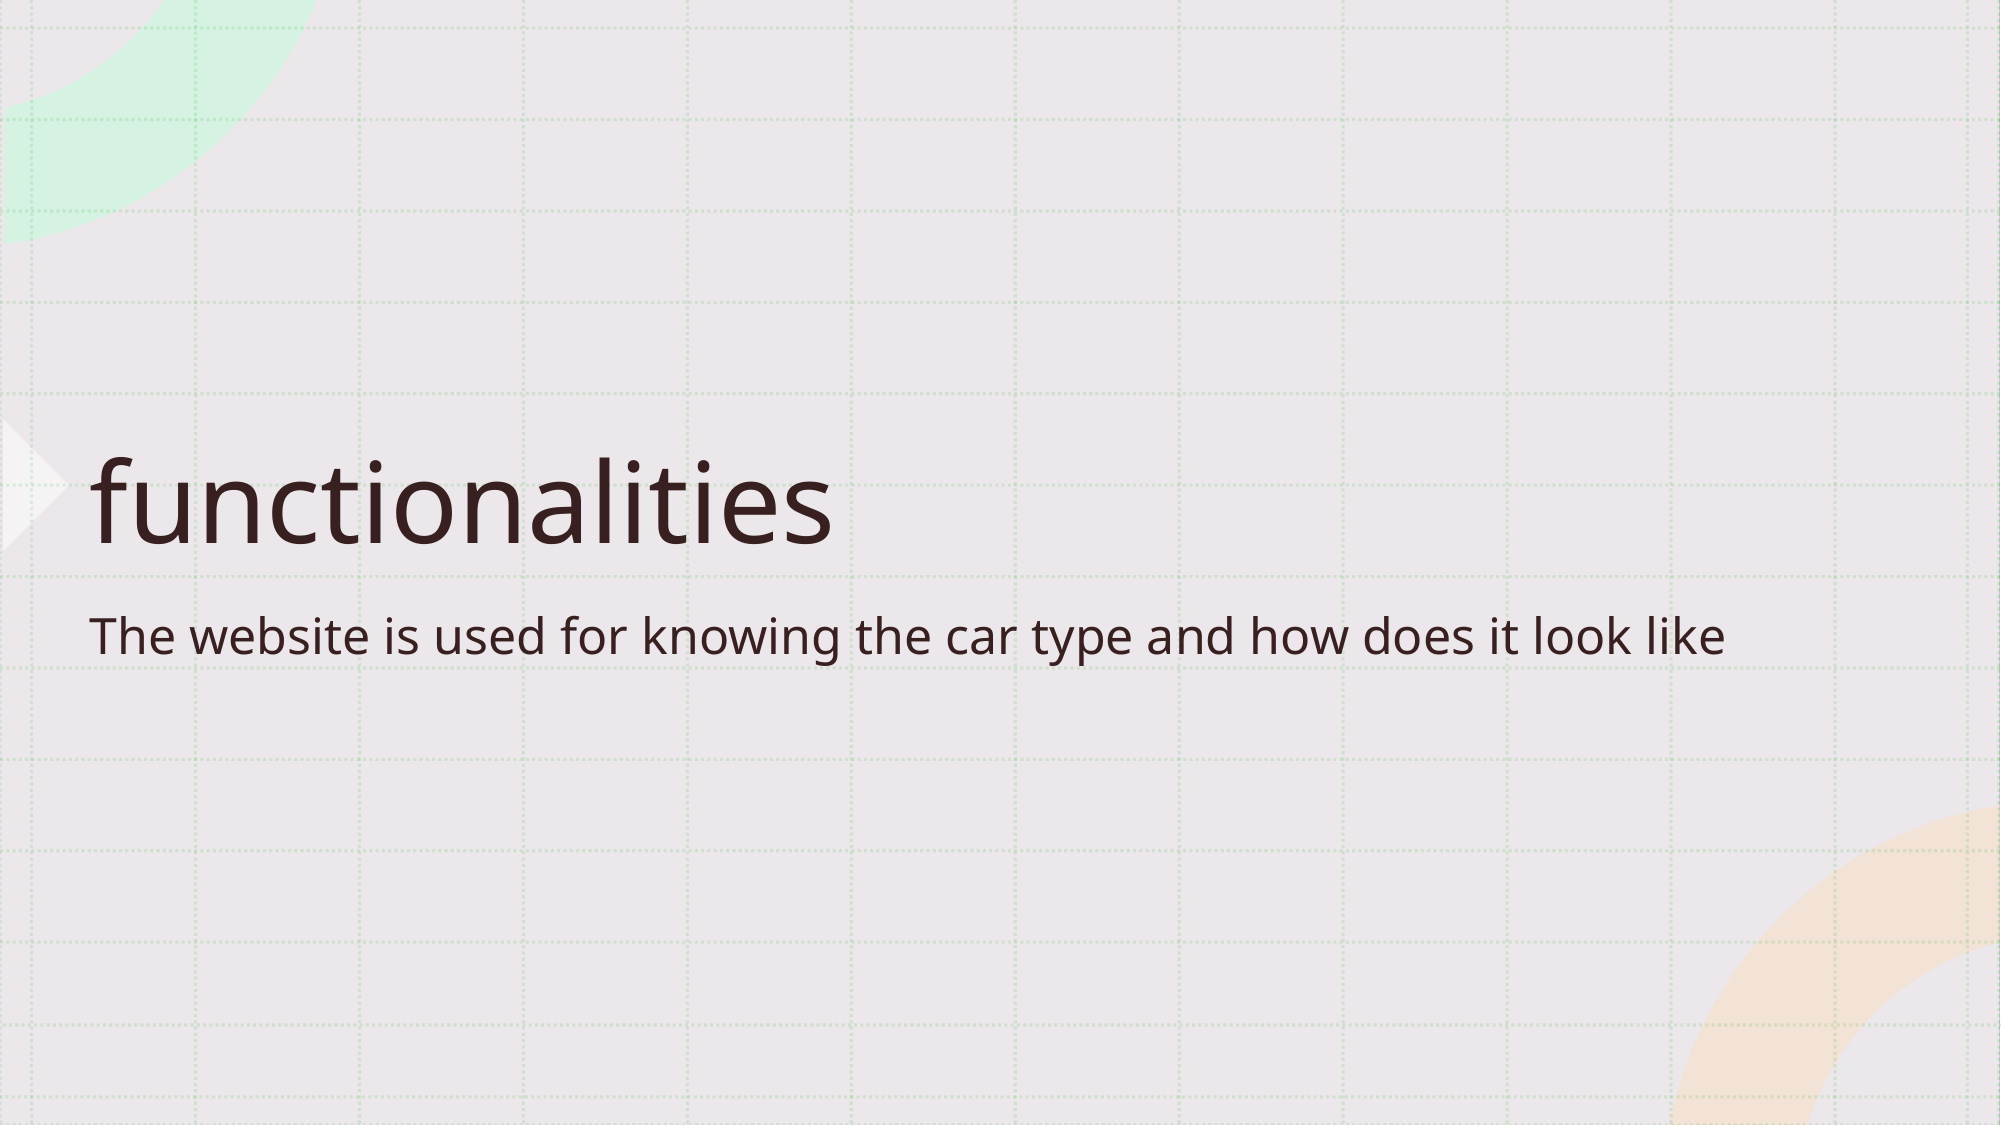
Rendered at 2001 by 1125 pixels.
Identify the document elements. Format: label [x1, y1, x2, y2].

text_box [0, 0, 2000, 1125]
